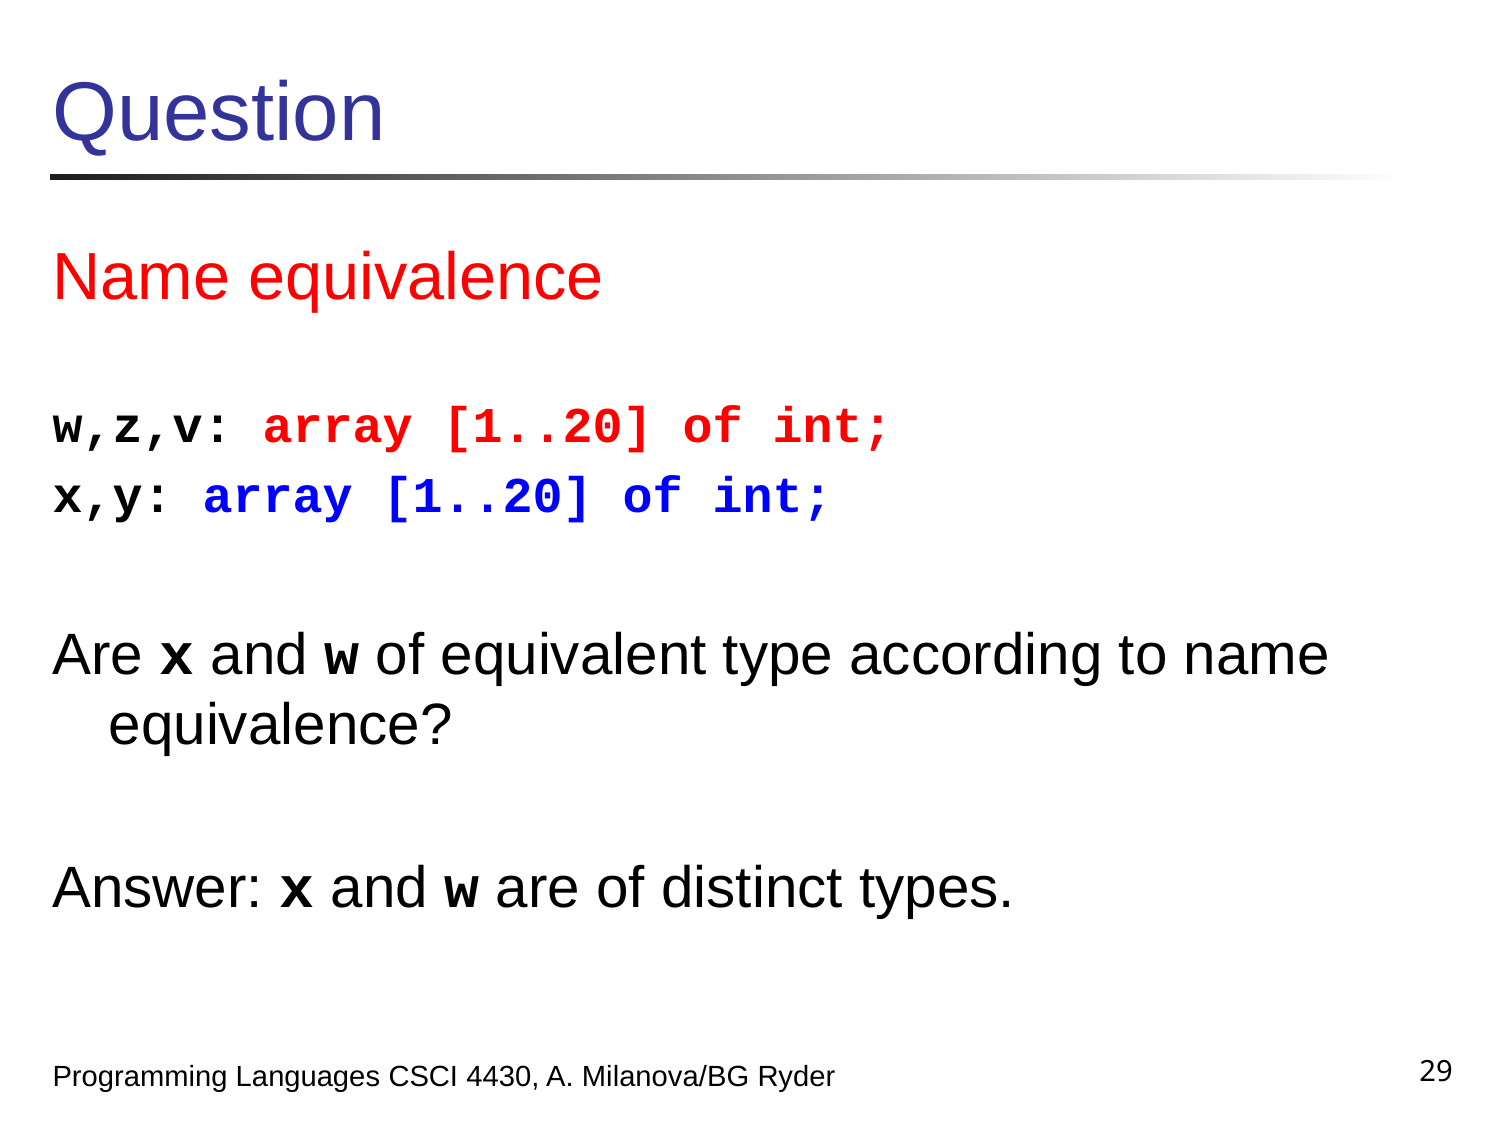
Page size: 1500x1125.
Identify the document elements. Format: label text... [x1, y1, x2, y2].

footer Programming Languages CSCI 4430, A. Milanova/BG Ryder [37, 1024, 888, 1101]
title Question [37, 0, 1466, 165]
slide_number 29 [1154, 1023, 1468, 1100]
list Name equivalence w,z,v: array [1..20] of int; x,y: array [1..20] of int; Are x and w of equivalent type according to name equivalence? Answer: x and w are of distinct types. [37, 224, 1438, 963]
